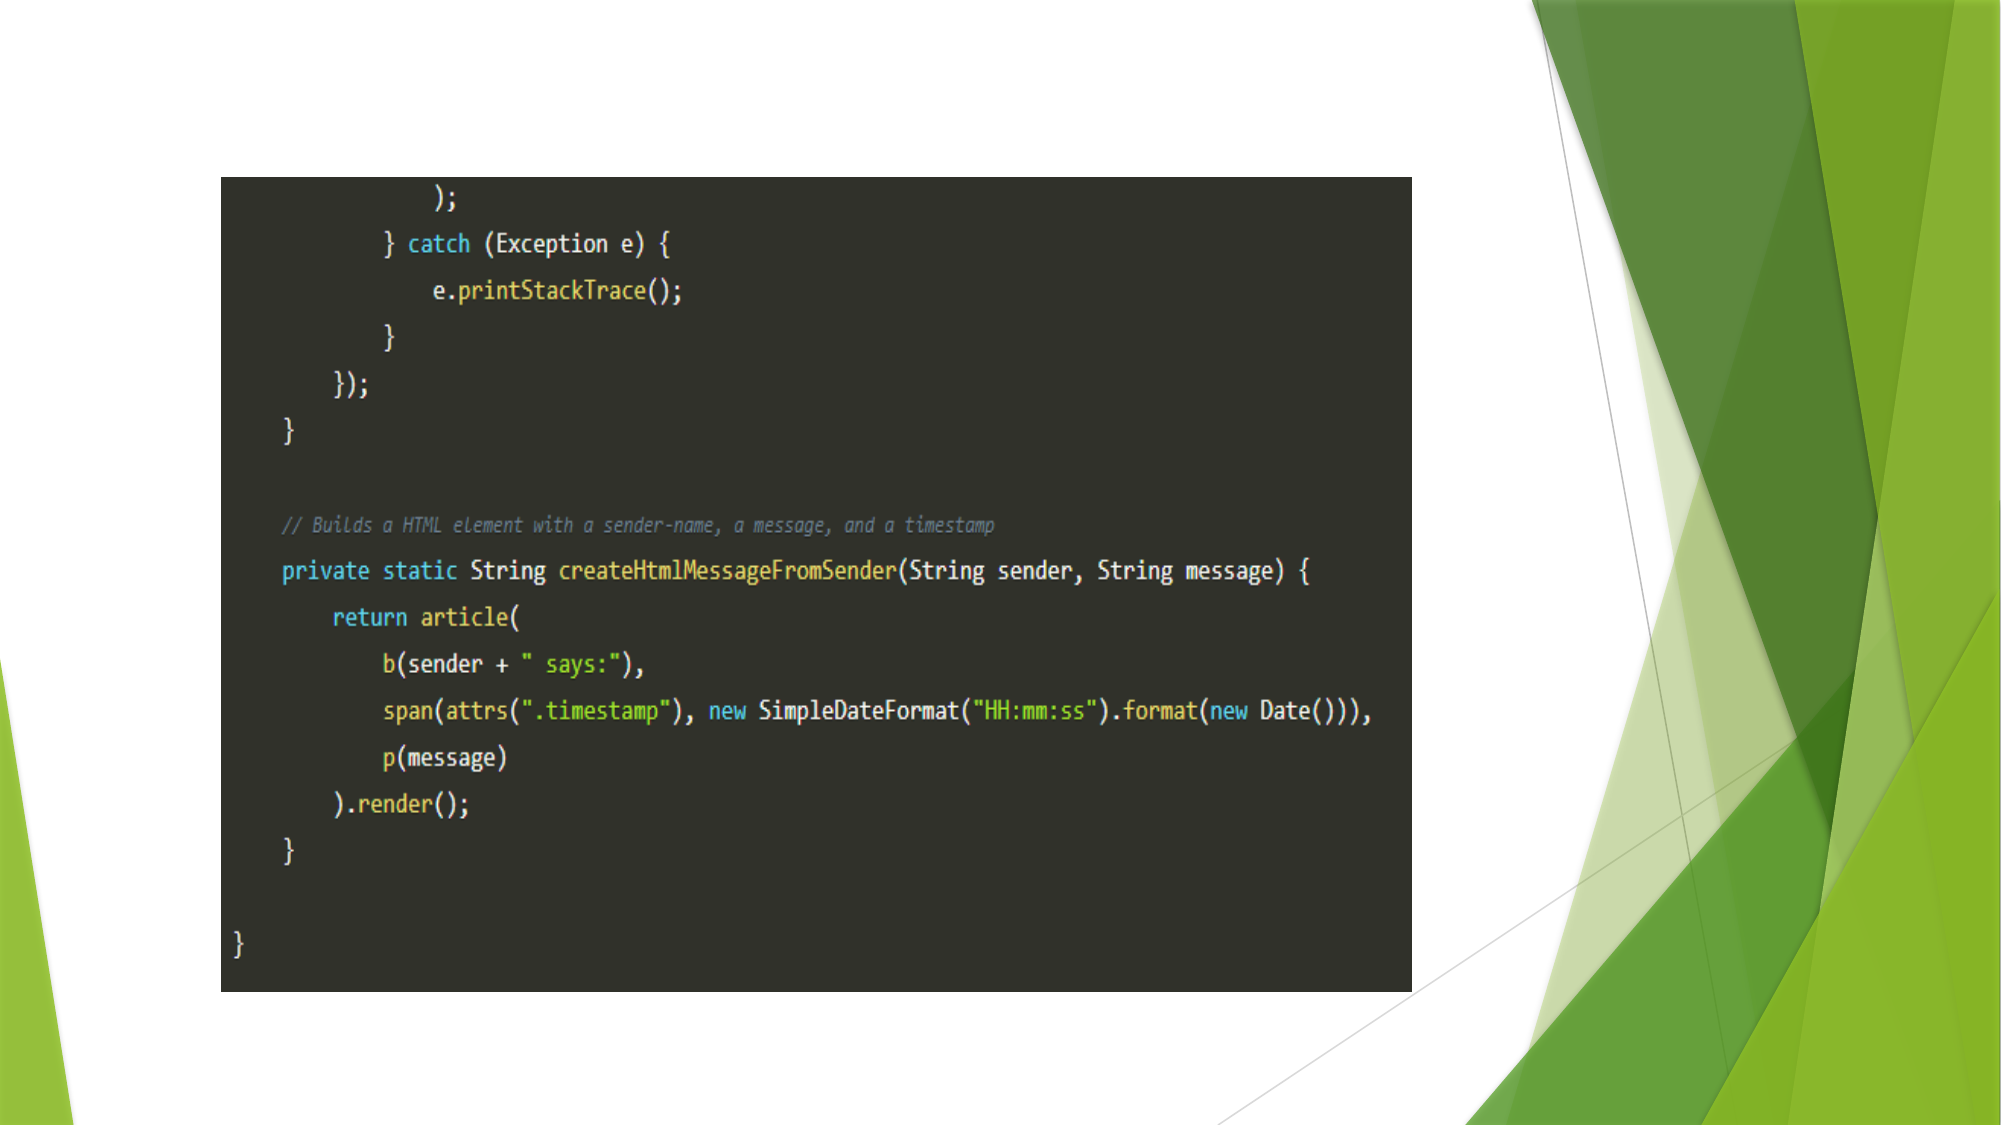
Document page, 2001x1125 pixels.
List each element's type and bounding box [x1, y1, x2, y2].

list [220, 177, 1412, 992]
